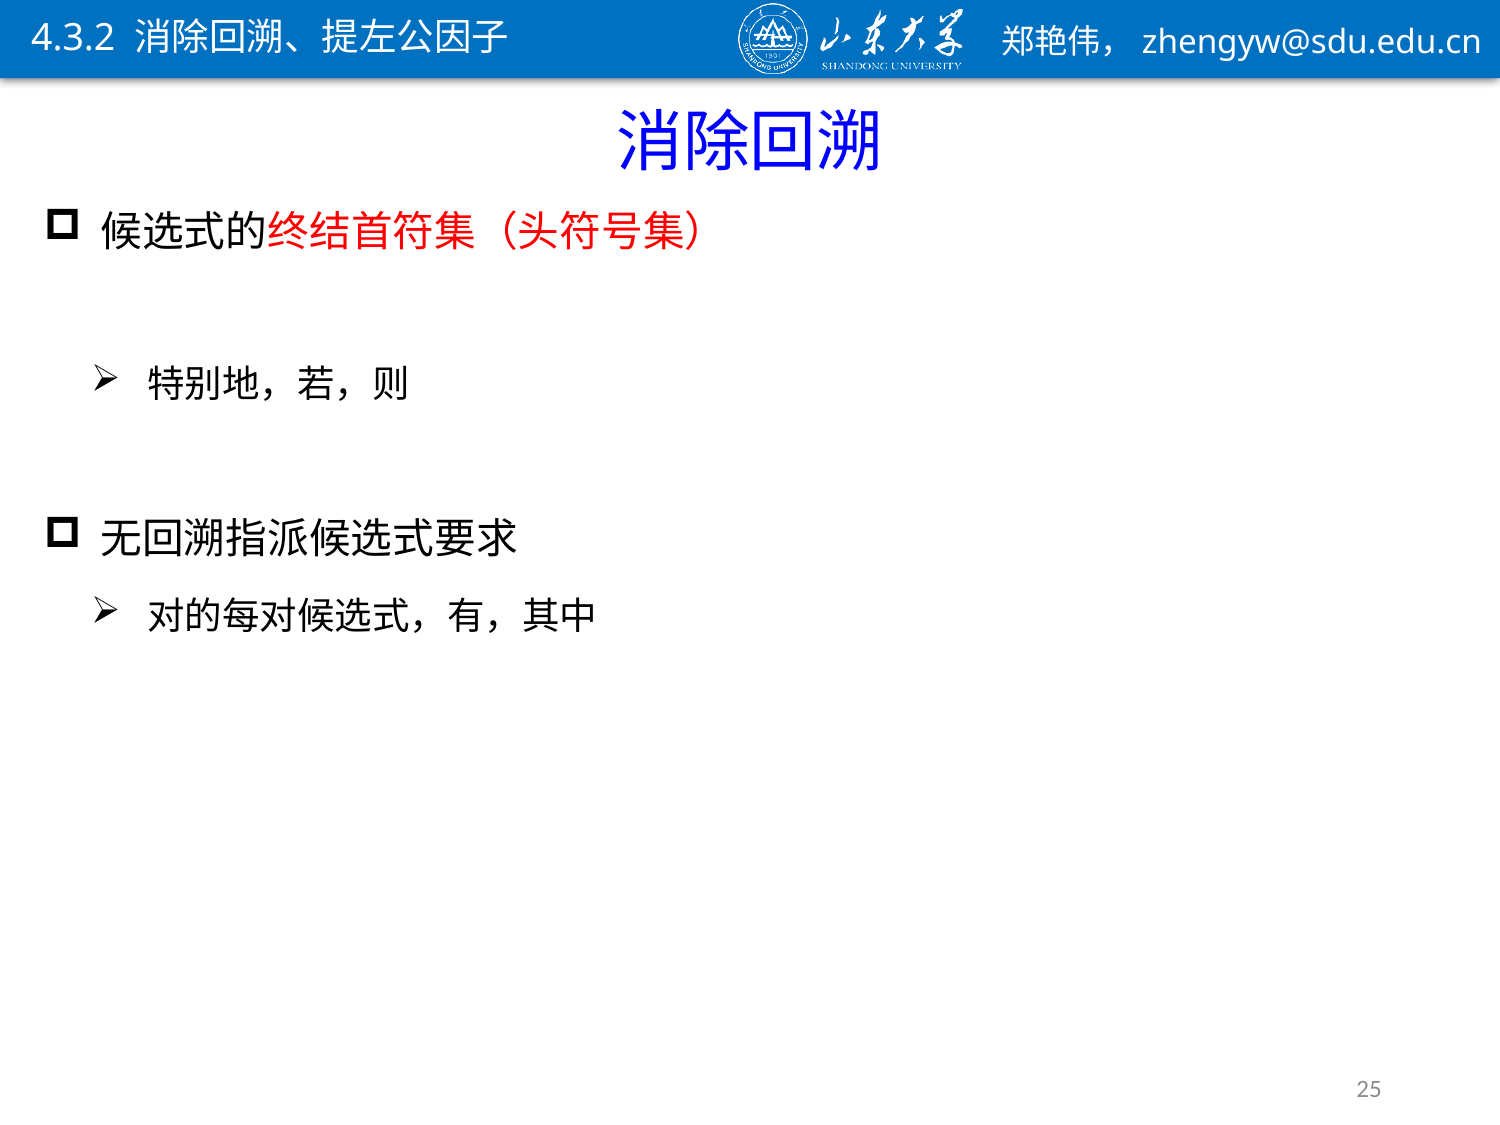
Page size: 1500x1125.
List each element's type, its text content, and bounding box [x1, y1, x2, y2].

text_box 4.3.2 消除回溯、提左公因子 [16, 5, 524, 66]
slide_number 25 [1059, 1057, 1397, 1118]
picture [738, 3, 963, 74]
text_box 消除回溯 [0, 91, 1500, 187]
